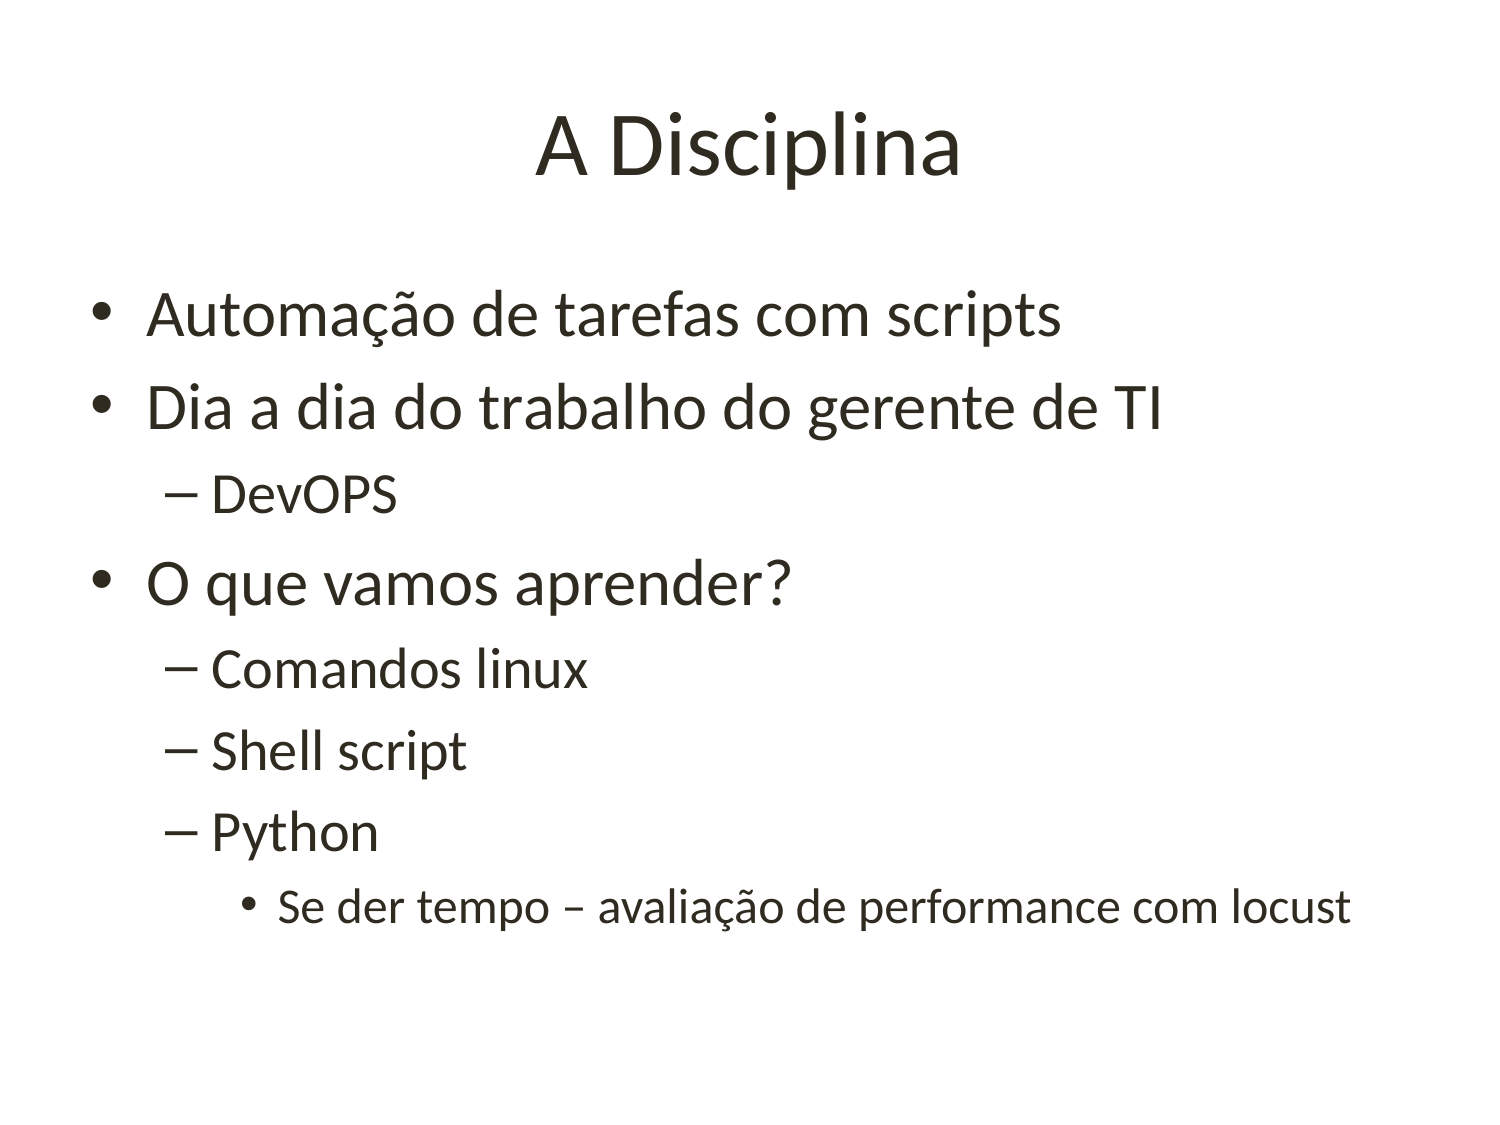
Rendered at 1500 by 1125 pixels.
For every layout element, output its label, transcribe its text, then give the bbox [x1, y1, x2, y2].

title A Disciplina [74, 44, 1426, 233]
list Automação de tarefas com scripts Dia a dia do trabalho do gerente de TI DevOPS O que vamos aprender? Comandos linux Shell script Python Se der tempo – avaliação de performance com locust [74, 262, 1426, 1006]
